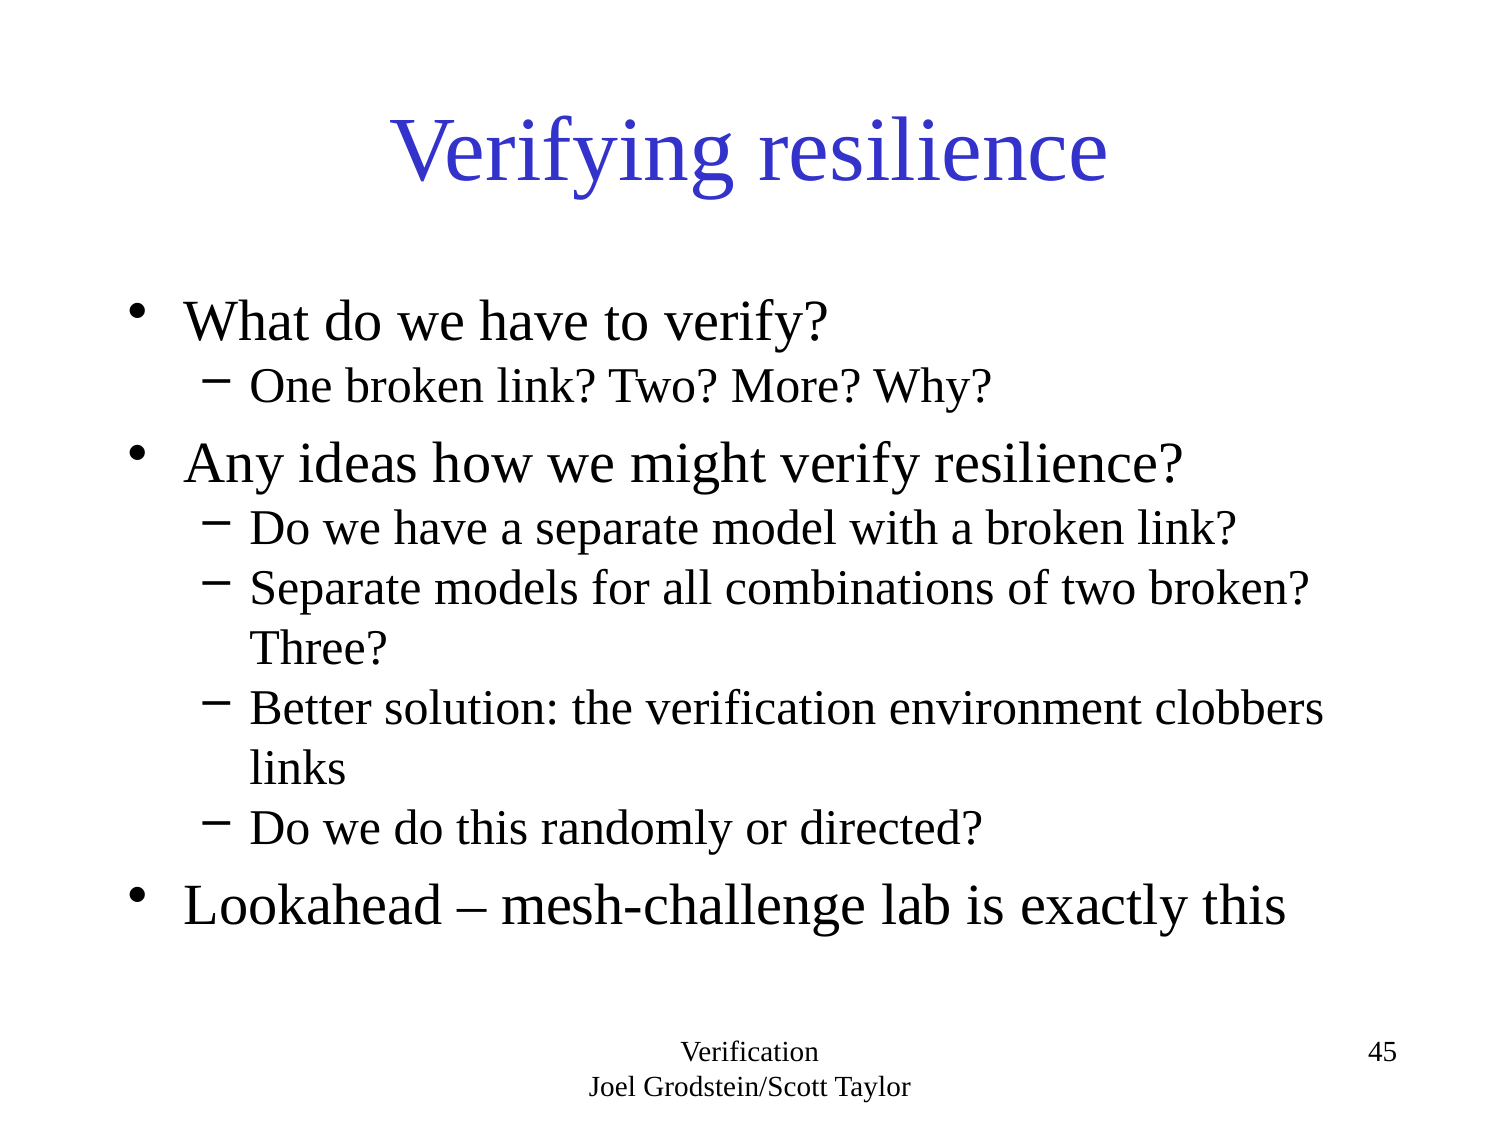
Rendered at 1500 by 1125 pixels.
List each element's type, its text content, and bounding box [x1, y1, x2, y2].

title Verifying resilience [112, 50, 1388, 238]
footer Verification Joel Grodstein/Scott Taylor [512, 1024, 988, 1101]
list What do we have to verify? One broken link? Two? More? Why? Any ideas how we might verify resilience? Do we have a separate model with a broken link? Separate models for all combinations of two broken? Three? Better solution: the verification environment clobbers links Do we do this randomly or directed? Lookahead – mesh-challenge lab is exactly this [112, 275, 1388, 1000]
